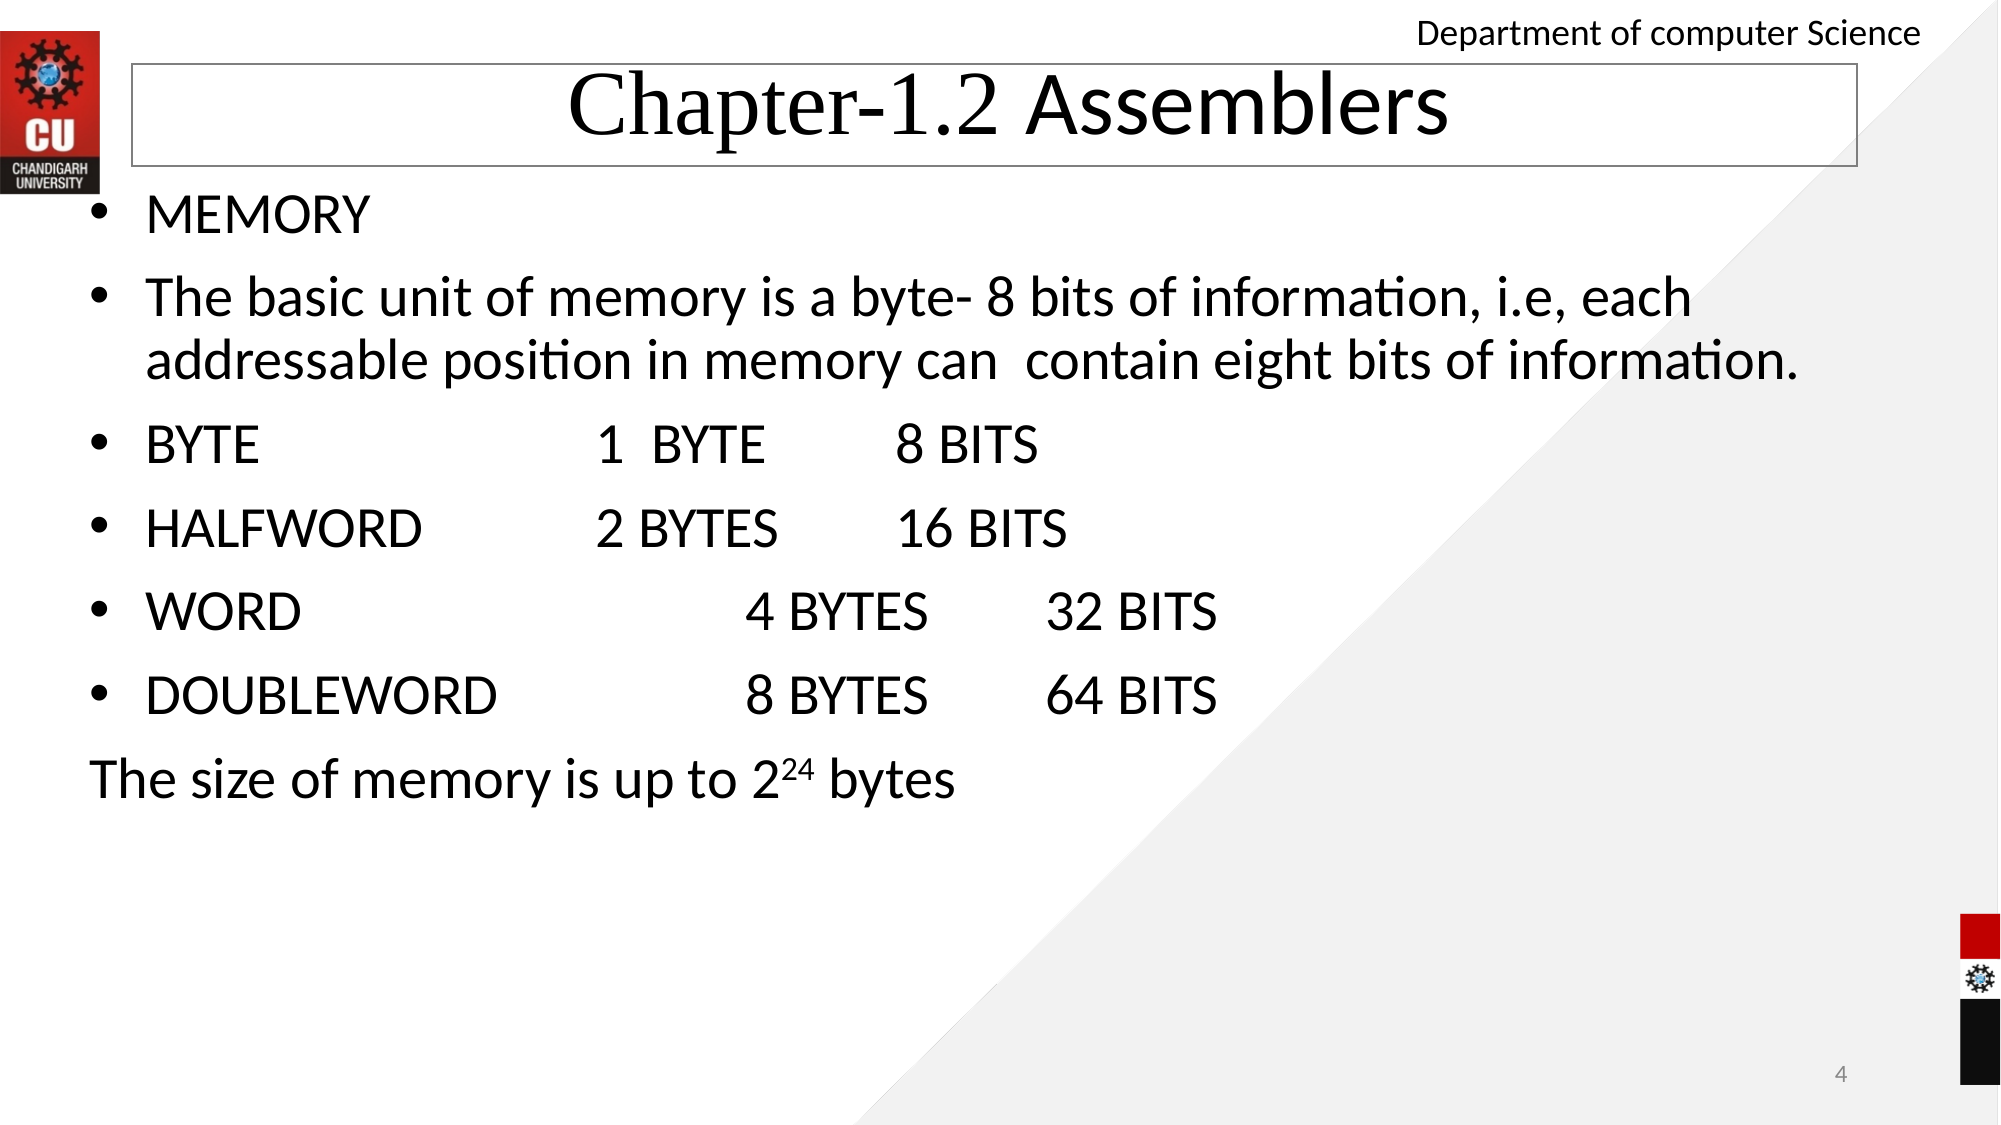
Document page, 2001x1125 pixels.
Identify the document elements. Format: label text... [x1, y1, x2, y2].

text_box [132, 64, 1858, 167]
slide_number 4 [1412, 1042, 1863, 1103]
title Chapter-1.2 Assemblers [146, 0, 1872, 175]
text_box Department of computer Science [1401, 0, 1944, 60]
picture [0, 0, 2001, 1125]
list MEMORY The basic unit of memory is a byte- 8 bits of information, i.e, each addressable position in memory can contain eight bits of information. BYTE 1 BYTE 8 BITS HALFWORD 2 BYTES 16 BITS WORD 4 BYTES 32 BITS DOUBLEWORD 8 BYTES 64 BITS The size of memory is up to 224 bytes [55, 175, 1941, 1097]
